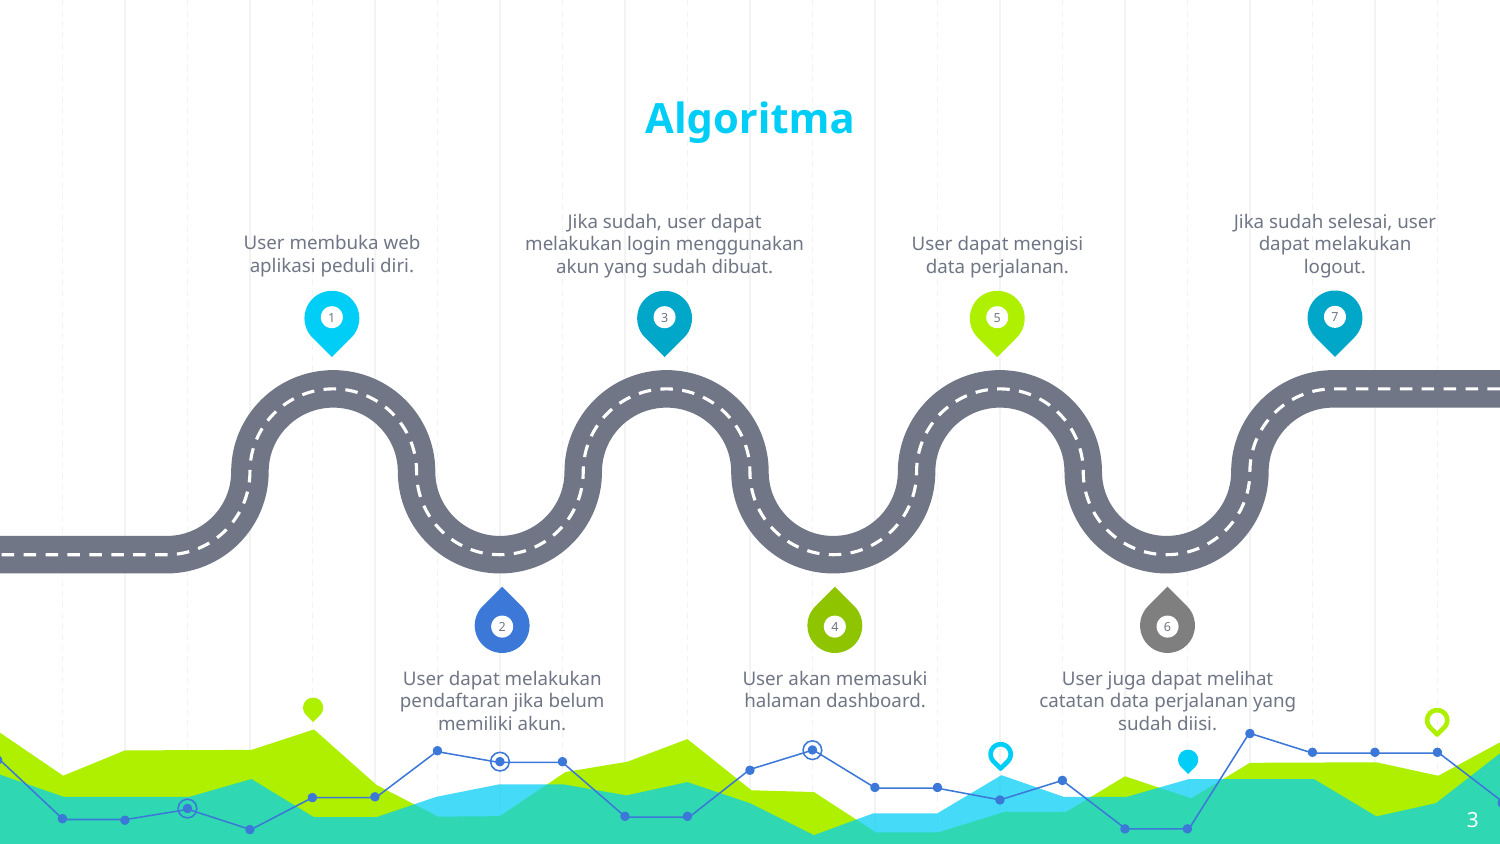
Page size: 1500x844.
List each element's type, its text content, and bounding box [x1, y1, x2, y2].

text_box [0, 388, 1500, 555]
text_box User dapat melakukan pendaftaran jika belum memiliki akun. [396, 666, 608, 755]
text_box Jika sudah, user dapat melakukan login menggunakan akun yang sudah dibuat. [518, 189, 811, 278]
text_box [625, 279, 704, 358]
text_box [1295, 278, 1375, 357]
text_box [795, 586, 874, 665]
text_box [463, 586, 542, 665]
slide_number 3 [1403, 791, 1494, 844]
text_box User dapat mengisi data perjalanan. [891, 189, 1103, 278]
text_box User akan memasuki halaman dashboard. [729, 666, 941, 755]
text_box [958, 279, 1037, 358]
text_box Jika sudah selesai, user dapat melakukan logout. [1229, 189, 1441, 278]
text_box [1128, 586, 1207, 665]
text_box User membuka web aplikasi peduli diri. [226, 188, 438, 276]
text_box User juga dapat melihat catatan data perjalanan yang sudah diisi. [1036, 666, 1299, 755]
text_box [292, 279, 371, 358]
title Algoritma [176, 40, 1324, 158]
